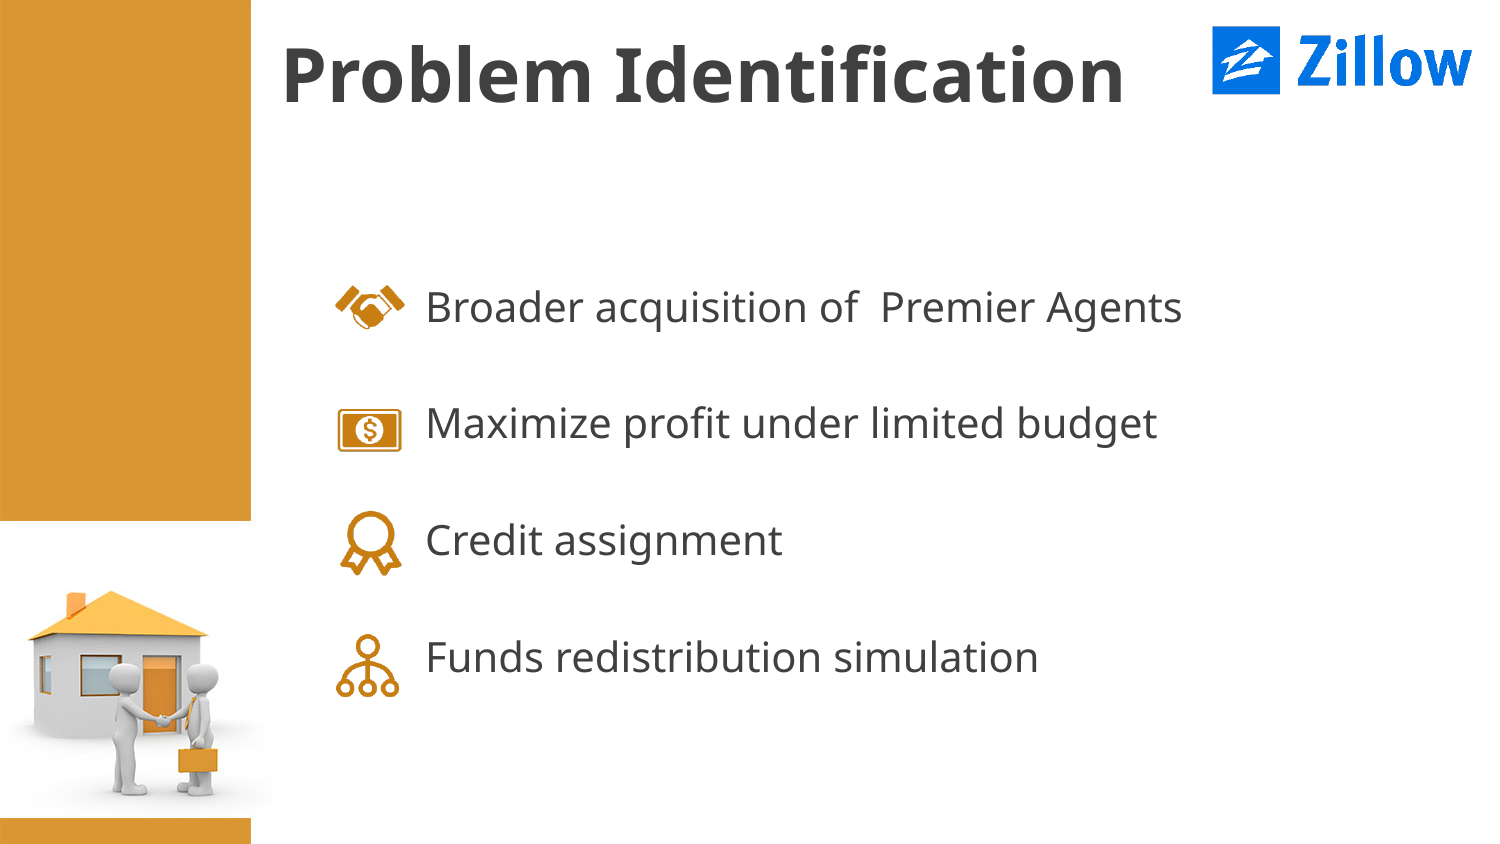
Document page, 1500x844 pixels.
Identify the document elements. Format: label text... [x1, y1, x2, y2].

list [331, 268, 408, 345]
picture [0, 0, 1500, 844]
picture [1198, 16, 1488, 104]
title Problem Identification [265, 0, 1500, 146]
list Broader acquisition of Premier Agents Maximize profit under limited budget Credit assignment Funds redistribution simulation [360, 273, 1495, 765]
